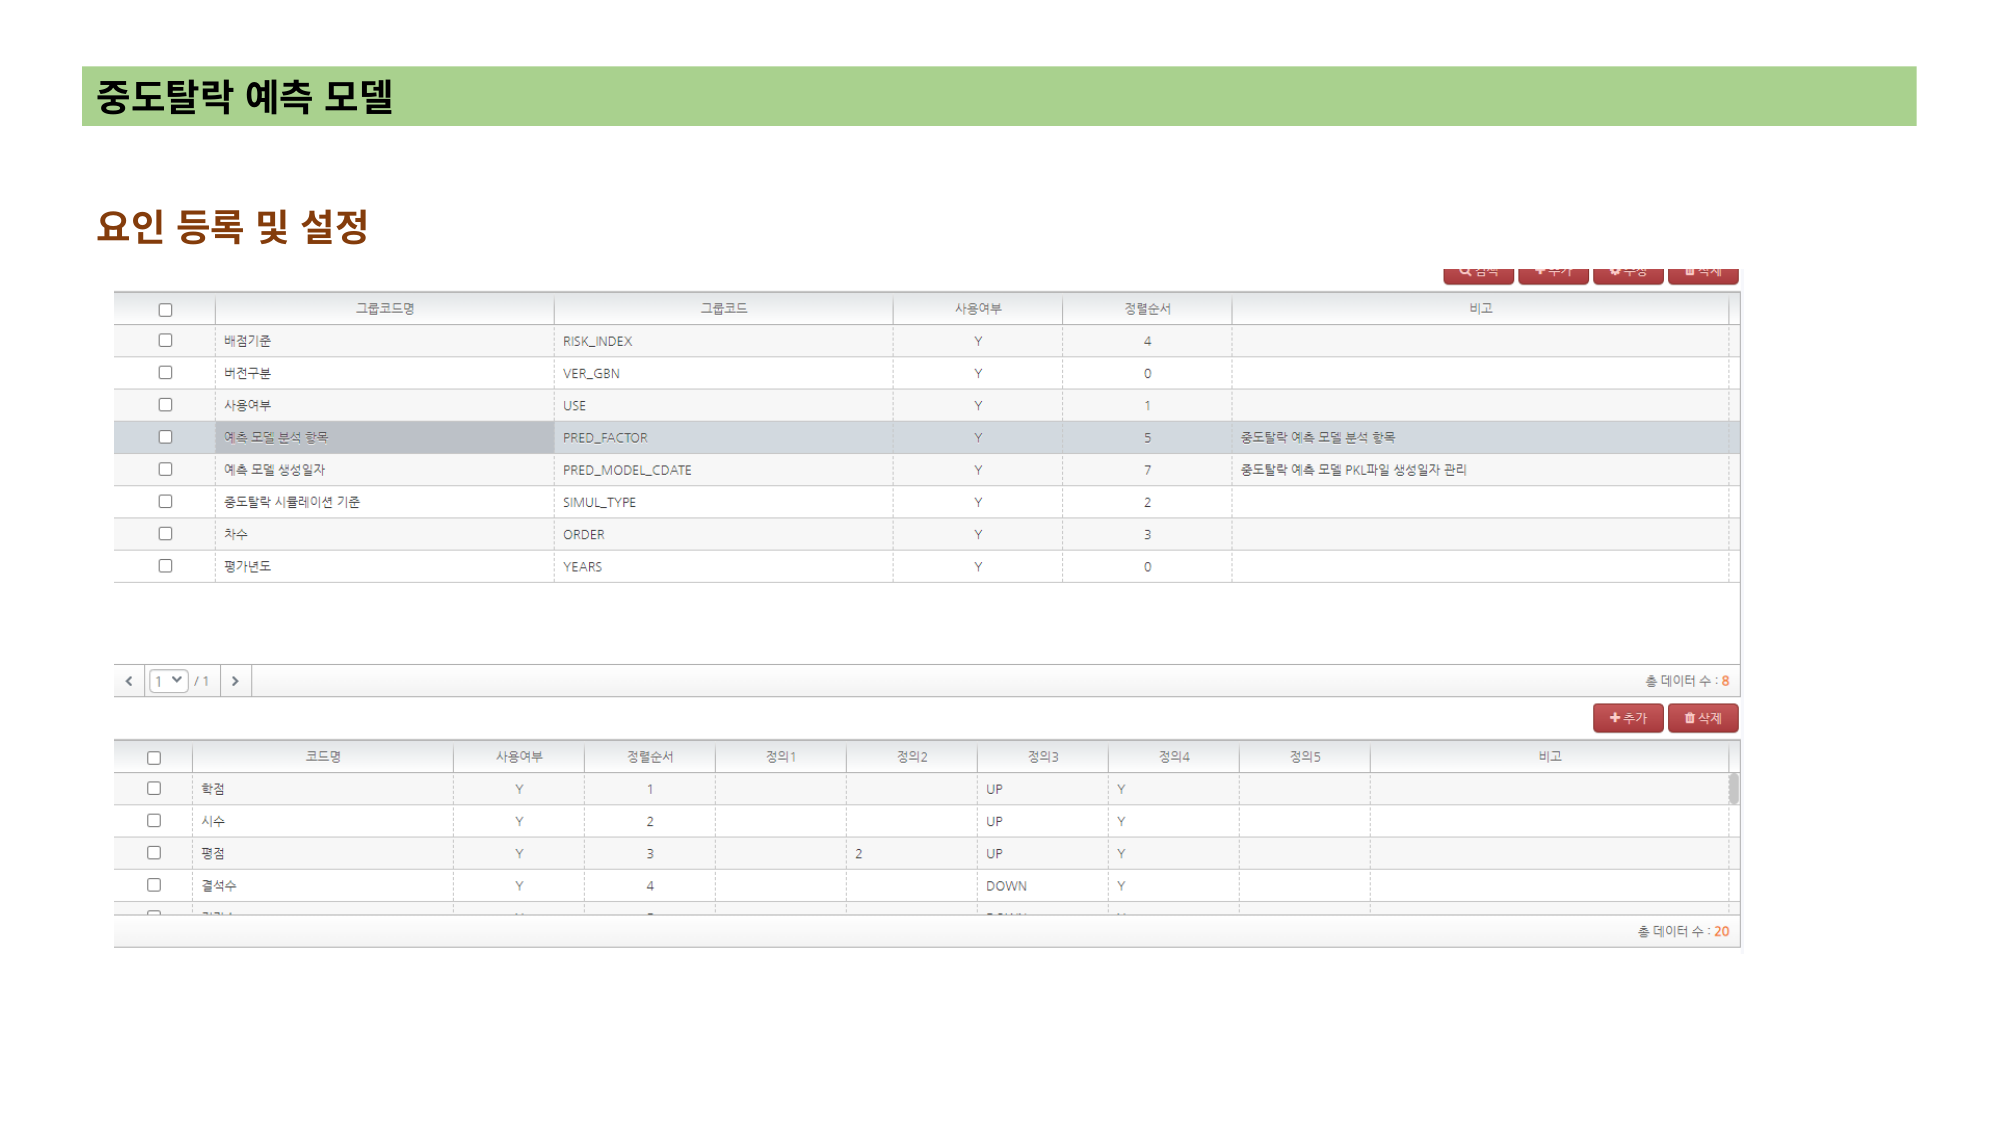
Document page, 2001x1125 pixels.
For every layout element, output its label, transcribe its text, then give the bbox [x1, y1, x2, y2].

picture [114, 269, 1744, 954]
text_box 요인 등록 및 설정 [82, 174, 1917, 257]
text_box 중도탈락 예측 모델 [82, 66, 1917, 126]
